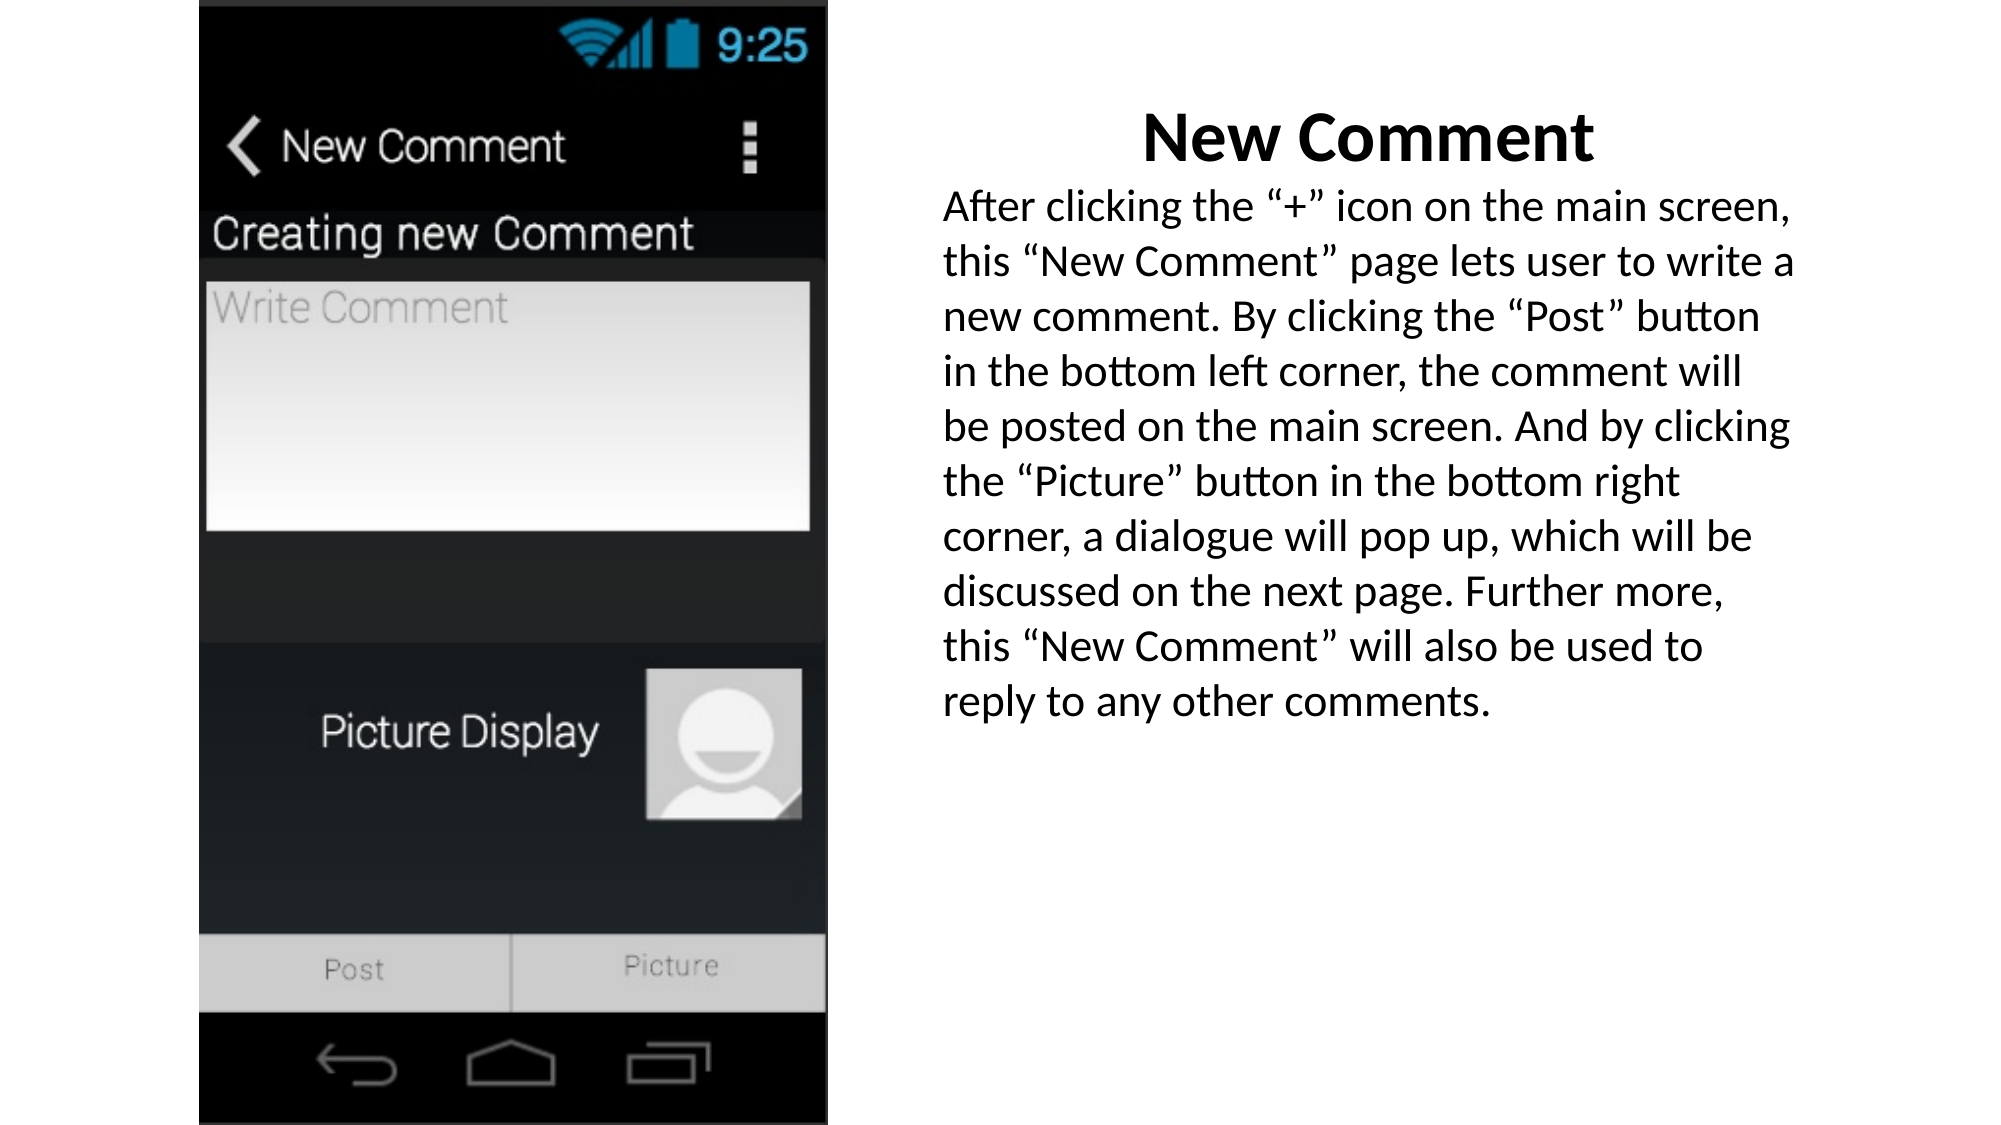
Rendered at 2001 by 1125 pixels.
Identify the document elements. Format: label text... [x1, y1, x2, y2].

picture [199, 0, 828, 1125]
text_box New Comment After clicking the “+” icon on the main screen, this “New Comment” page lets user to write a new comment. By clicking the “Post” button in the bottom left corner, the comment will be posted on the main screen. And by clicking the “Picture” button in the bottom right corner, a dialogue will pop up, which will be discussed on the next page. Further more, this “New Comment” will also be used to reply to any other comments. [928, 81, 1811, 734]
